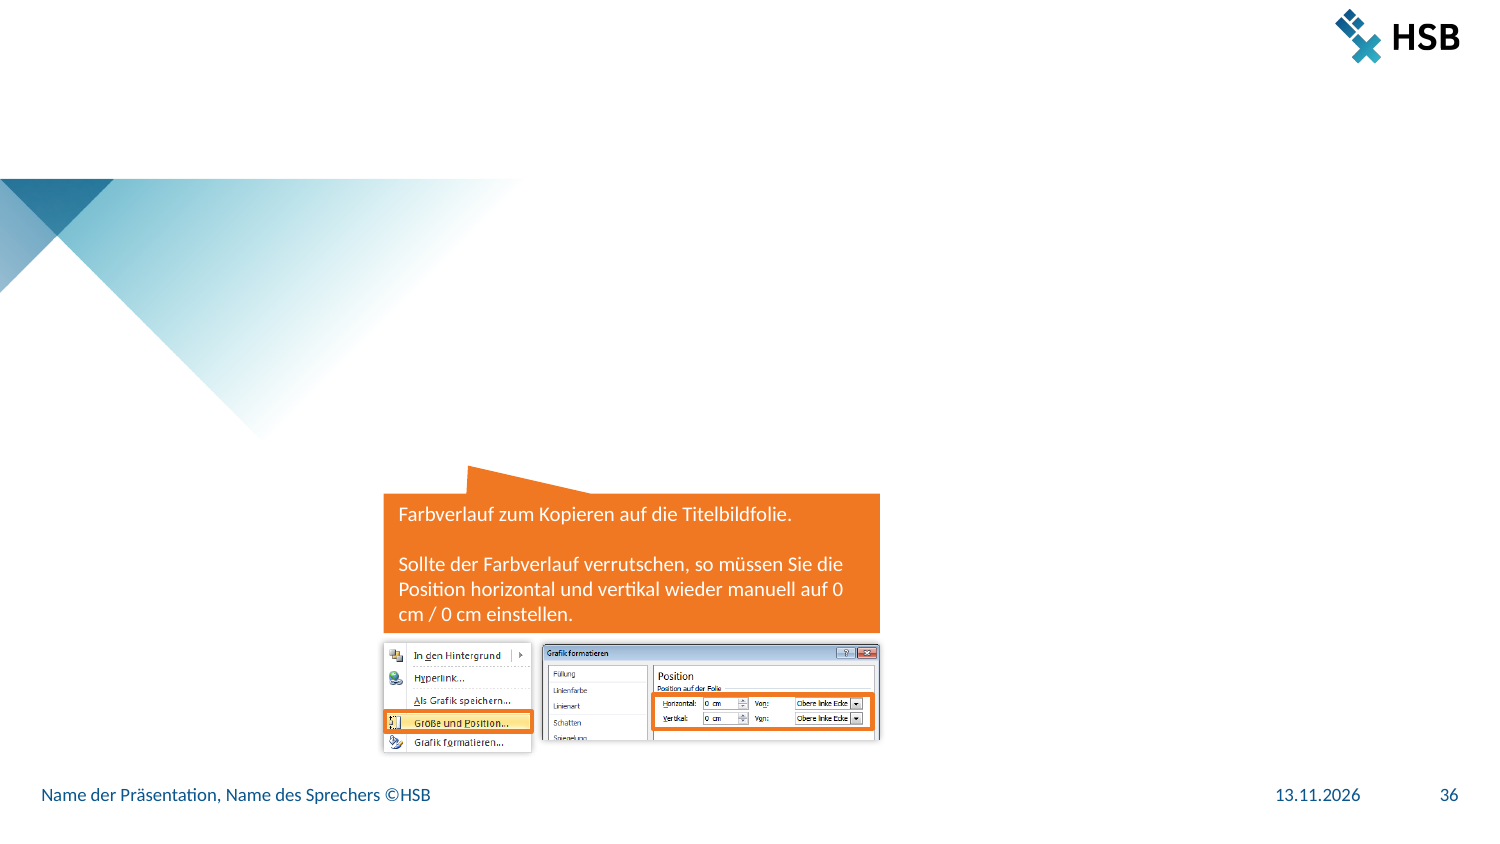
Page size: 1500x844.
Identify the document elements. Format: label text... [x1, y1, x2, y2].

picture [0, 0, 594, 494]
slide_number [1234, 782, 1361, 806]
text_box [383, 493, 881, 754]
footer Name der Präsentation, Name des Sprechers ©HSB [41, 782, 1158, 806]
slide_number 36 [1394, 782, 1459, 806]
picture [1274, 0, 1473, 98]
